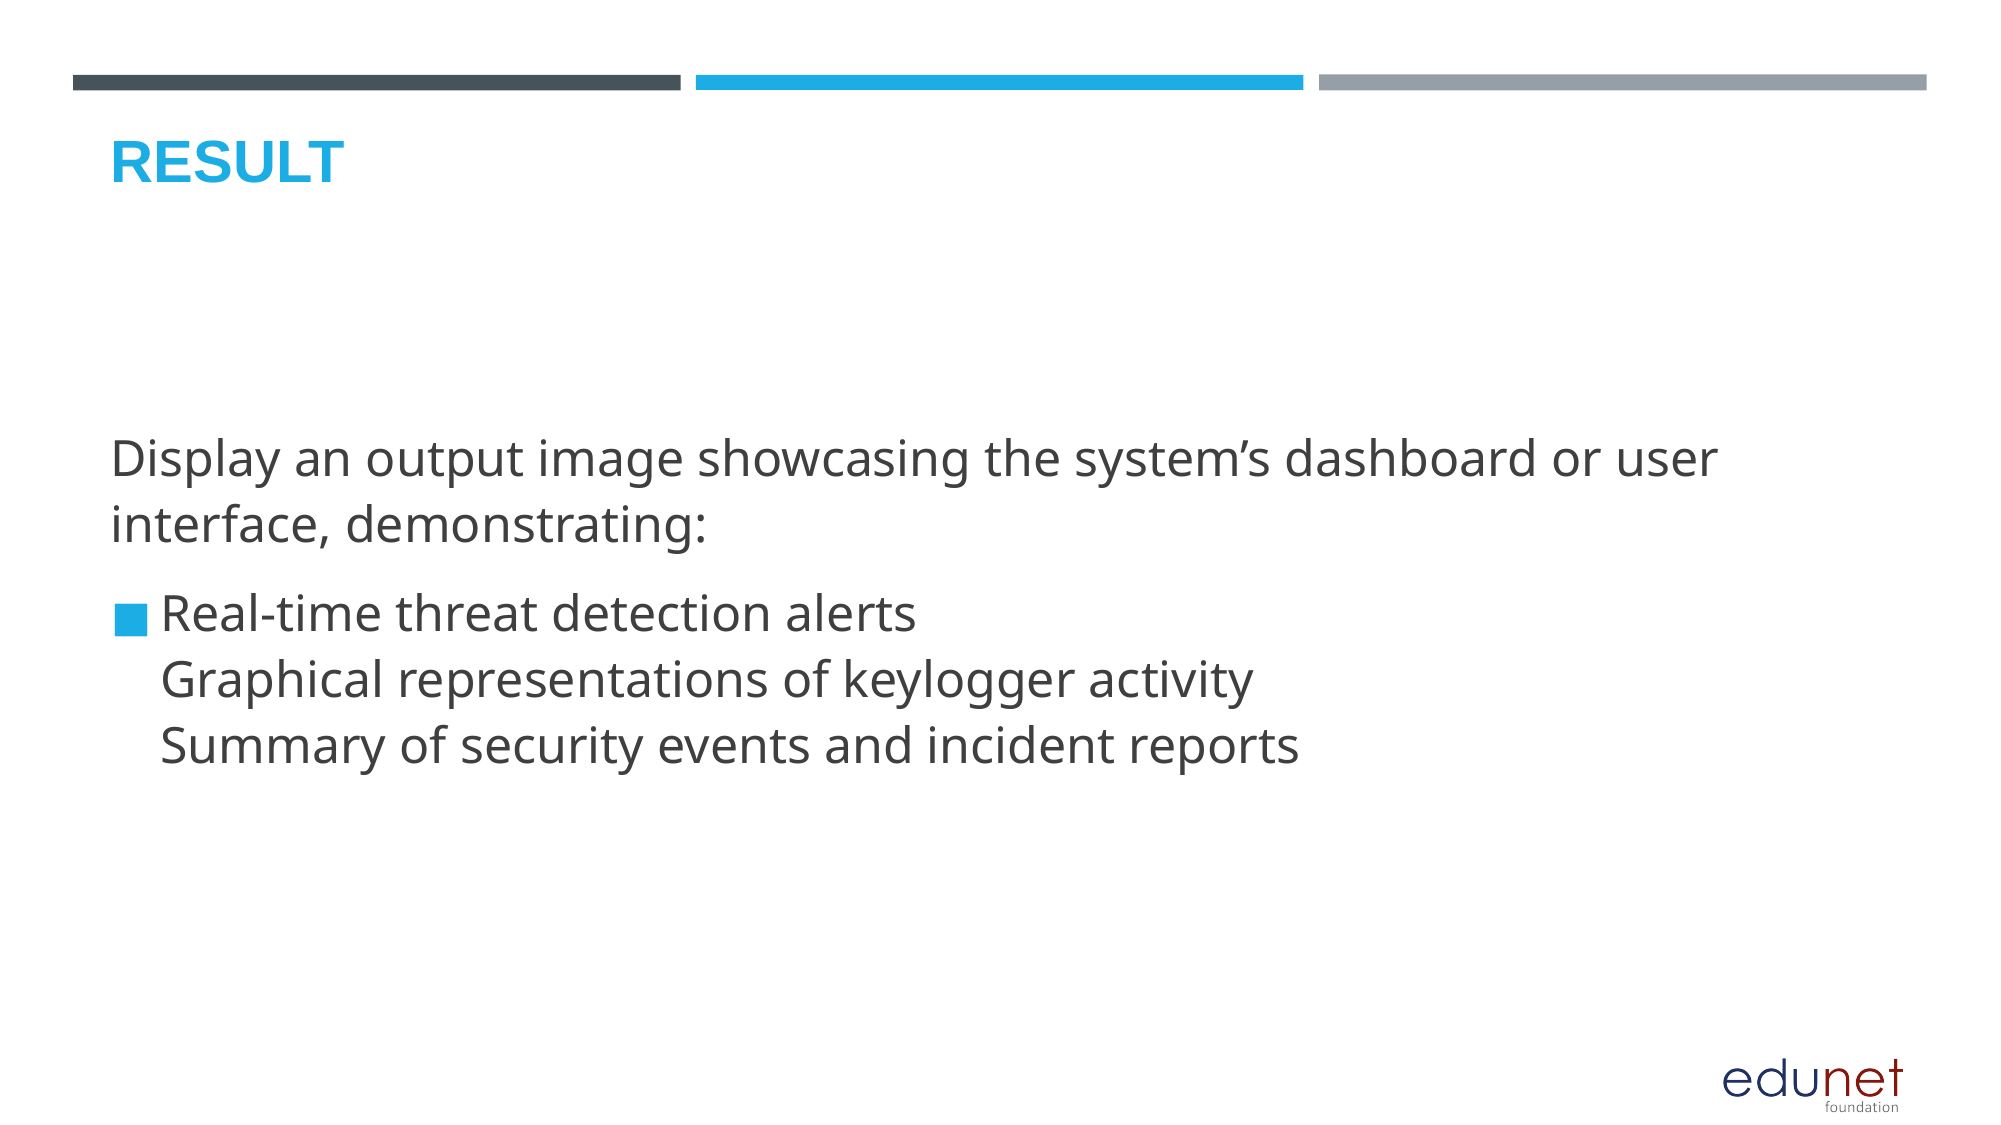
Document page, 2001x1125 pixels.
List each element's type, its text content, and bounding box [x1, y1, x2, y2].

picture [1719, 1056, 1905, 1116]
title RESULT [95, 115, 1905, 203]
list Display an output image showcasing the system’s dashboard or user interface, demonstrating: Real-time threat detection alerts Graphical representations of keylogger activity Summary of security events and incident reports [95, 213, 1905, 981]
